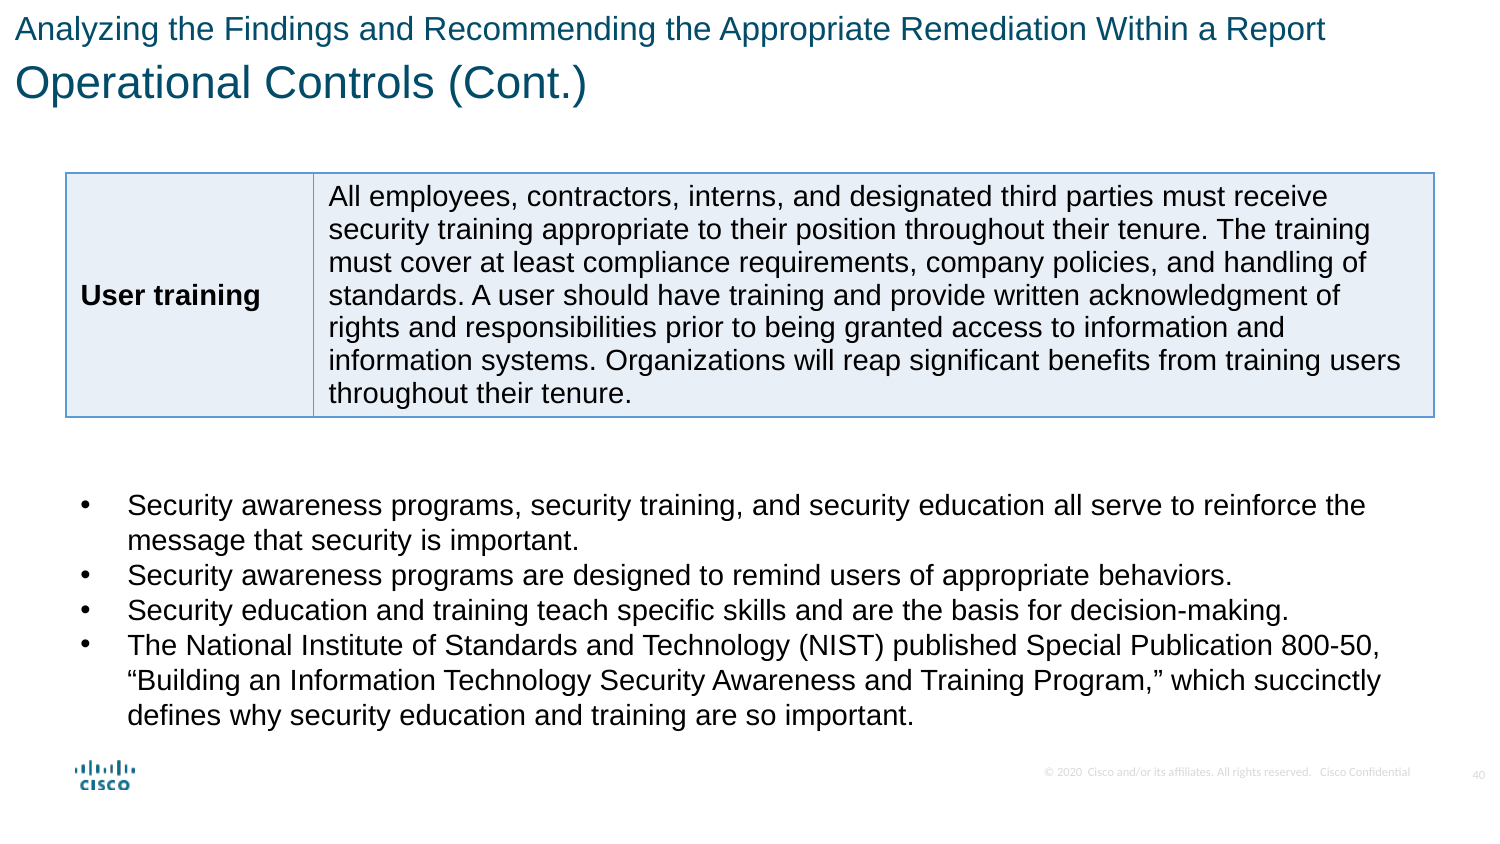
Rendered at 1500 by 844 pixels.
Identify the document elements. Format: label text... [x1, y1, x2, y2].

text_box Security awareness programs, security training, and security education all serve to reinforce the message that security is important. Security awareness programs are designed to remind users of appropriate behaviors. Security education and training teach specific skills and are the basis for decision-making. The National Institute of Standards and Technology (NIST) published Special Publication 800-50, “Building an Information Technology Security Awareness and Training Program,” which succinctly defines why security education and training are so important. [65, 479, 1425, 739]
table_header All employees, contractors, interns, and designated third parties must receive security training appropriate to their position throughout their tenure. The training must cover at least compliance requirements, company policies, and handling of standards. A user should have training and provide written acknowledgment of rights and responsibilities prior to being granted access to information and information systems. Organizations will reap significant benefits from training users throughout their tenure. [314, 174, 1433, 416]
list Operational Controls (Cont.) [0, 45, 1500, 118]
table_header User training [67, 174, 313, 416]
picture [75, 759, 135, 790]
list Analyzing the Findings and Recommending the Appropriate Remediation Within a Report [0, 0, 1500, 45]
slide_number 40 [1425, 759, 1500, 797]
